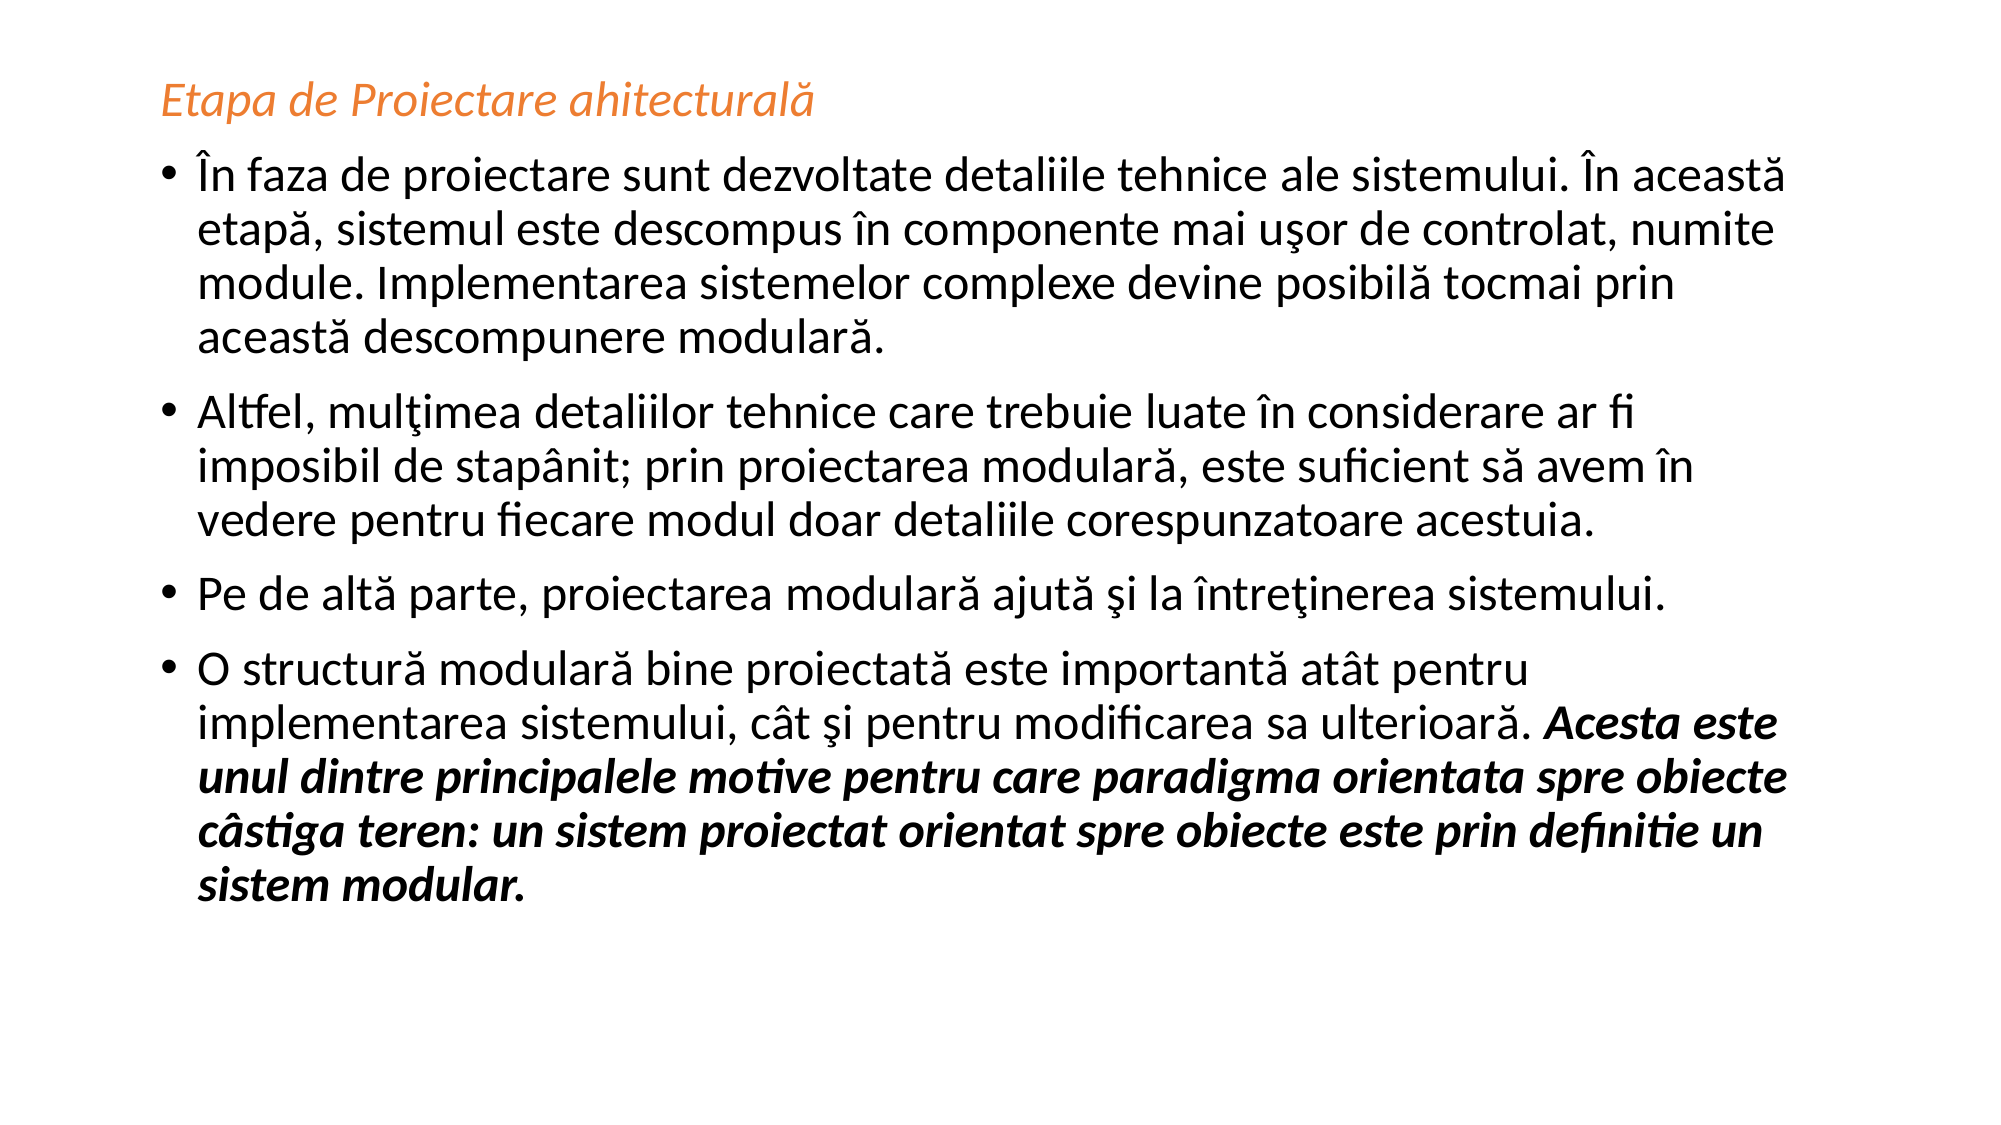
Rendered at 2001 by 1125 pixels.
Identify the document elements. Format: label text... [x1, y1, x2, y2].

list Etapa de Proiectare ahitecturală În faza de proiectare sunt dezvoltate detaliile tehnice ale sistemului. În această etapă, sistemul este descompus în componente mai uşor de controlat, numite module. Implementarea sistemelor complexe devine posibilă tocmai prin această descompunere modulară. Altfel, mulţimea detaliilor tehnice care trebuie luate în considerare ar fi imposibil de stapânit; prin proiectarea modulară, este suficient să avem în vedere pentru fiecare modul doar detaliile corespunzatoare acestuia. Pe de altă parte, proiectarea modulară ajută şi la întreţinerea sistemului. O structură modulară bine proiectată este importantă atât pentru implementarea sistemului, cât şi pentru modificarea sa ulterioară. Acesta este unul dintre principalele motive pentru care paradigma orientata spre obiecte câstiga teren: un sistem proiectat orientat spre obiecte este prin definitie un sistem modular. [145, 65, 1837, 1039]
